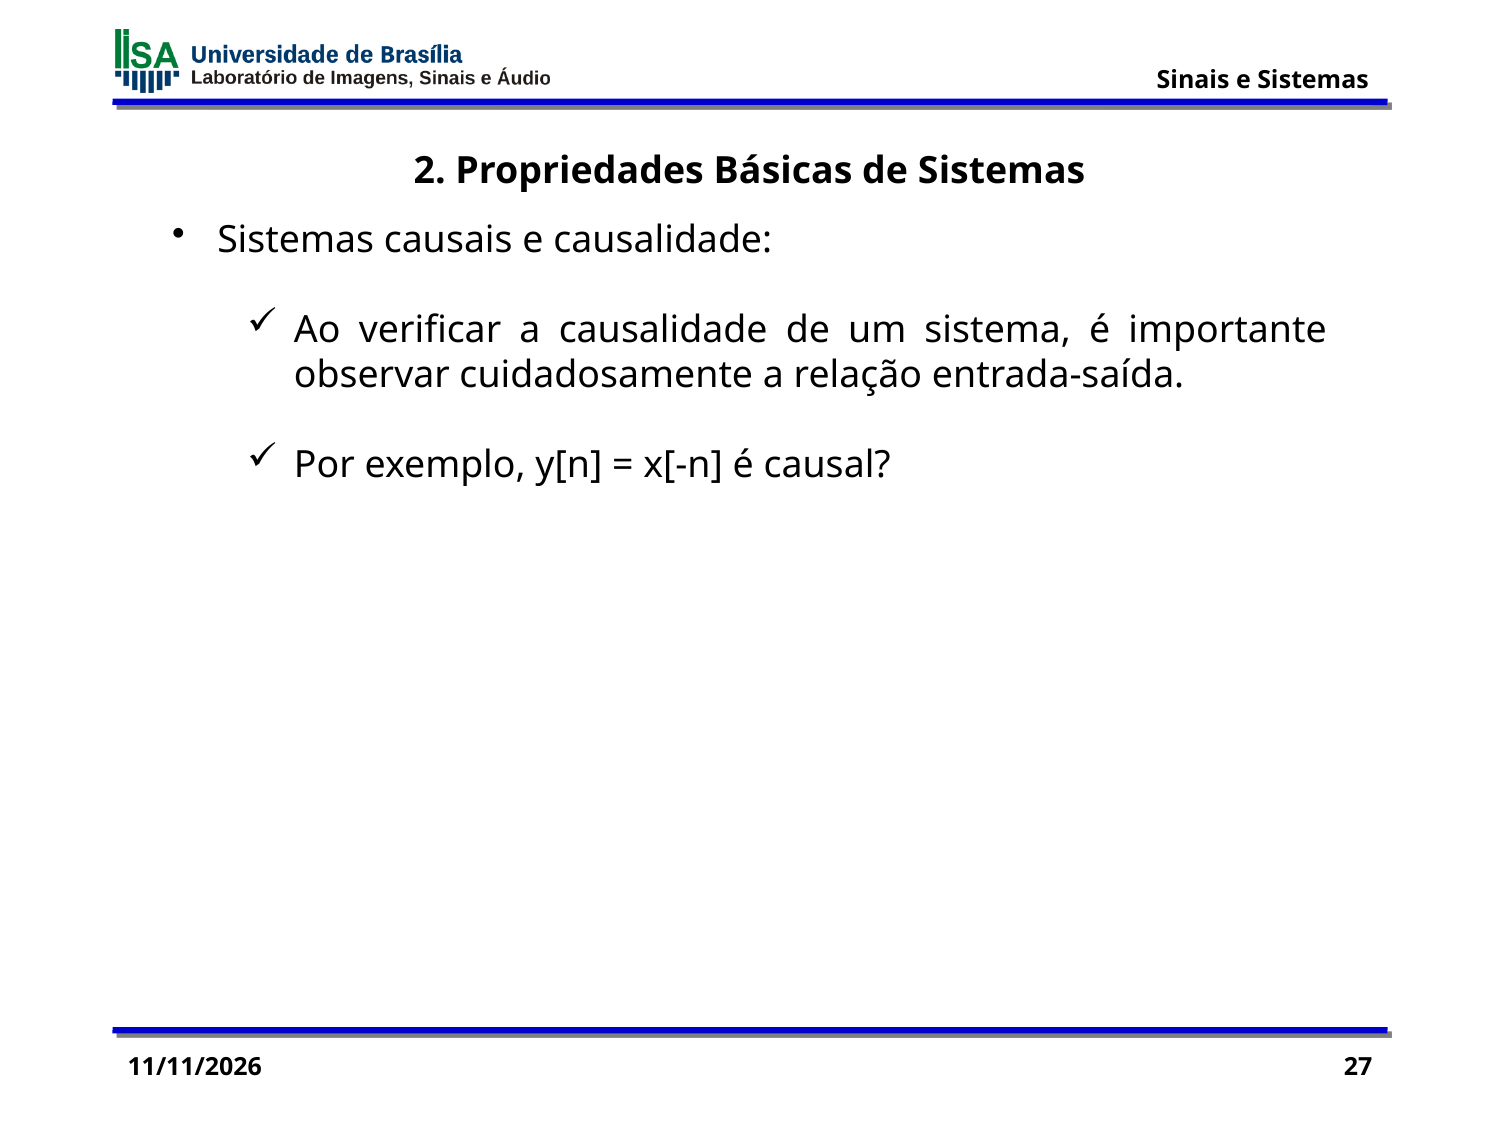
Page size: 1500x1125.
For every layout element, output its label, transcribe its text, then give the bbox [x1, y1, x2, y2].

text_box 2. Propriedades Básicas de Sistemas [112, 138, 1388, 198]
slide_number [112, 1042, 426, 1118]
text_box Sistemas causais e causalidade: Ao verificar a causalidade de um sistema, é importante observar cuidadosamente a relação entrada-saída. Por exemplo, y[n] = x[-n] é causal? [157, 207, 1343, 673]
slide_number 27 [1074, 1042, 1388, 1118]
picture [115, 29, 550, 93]
